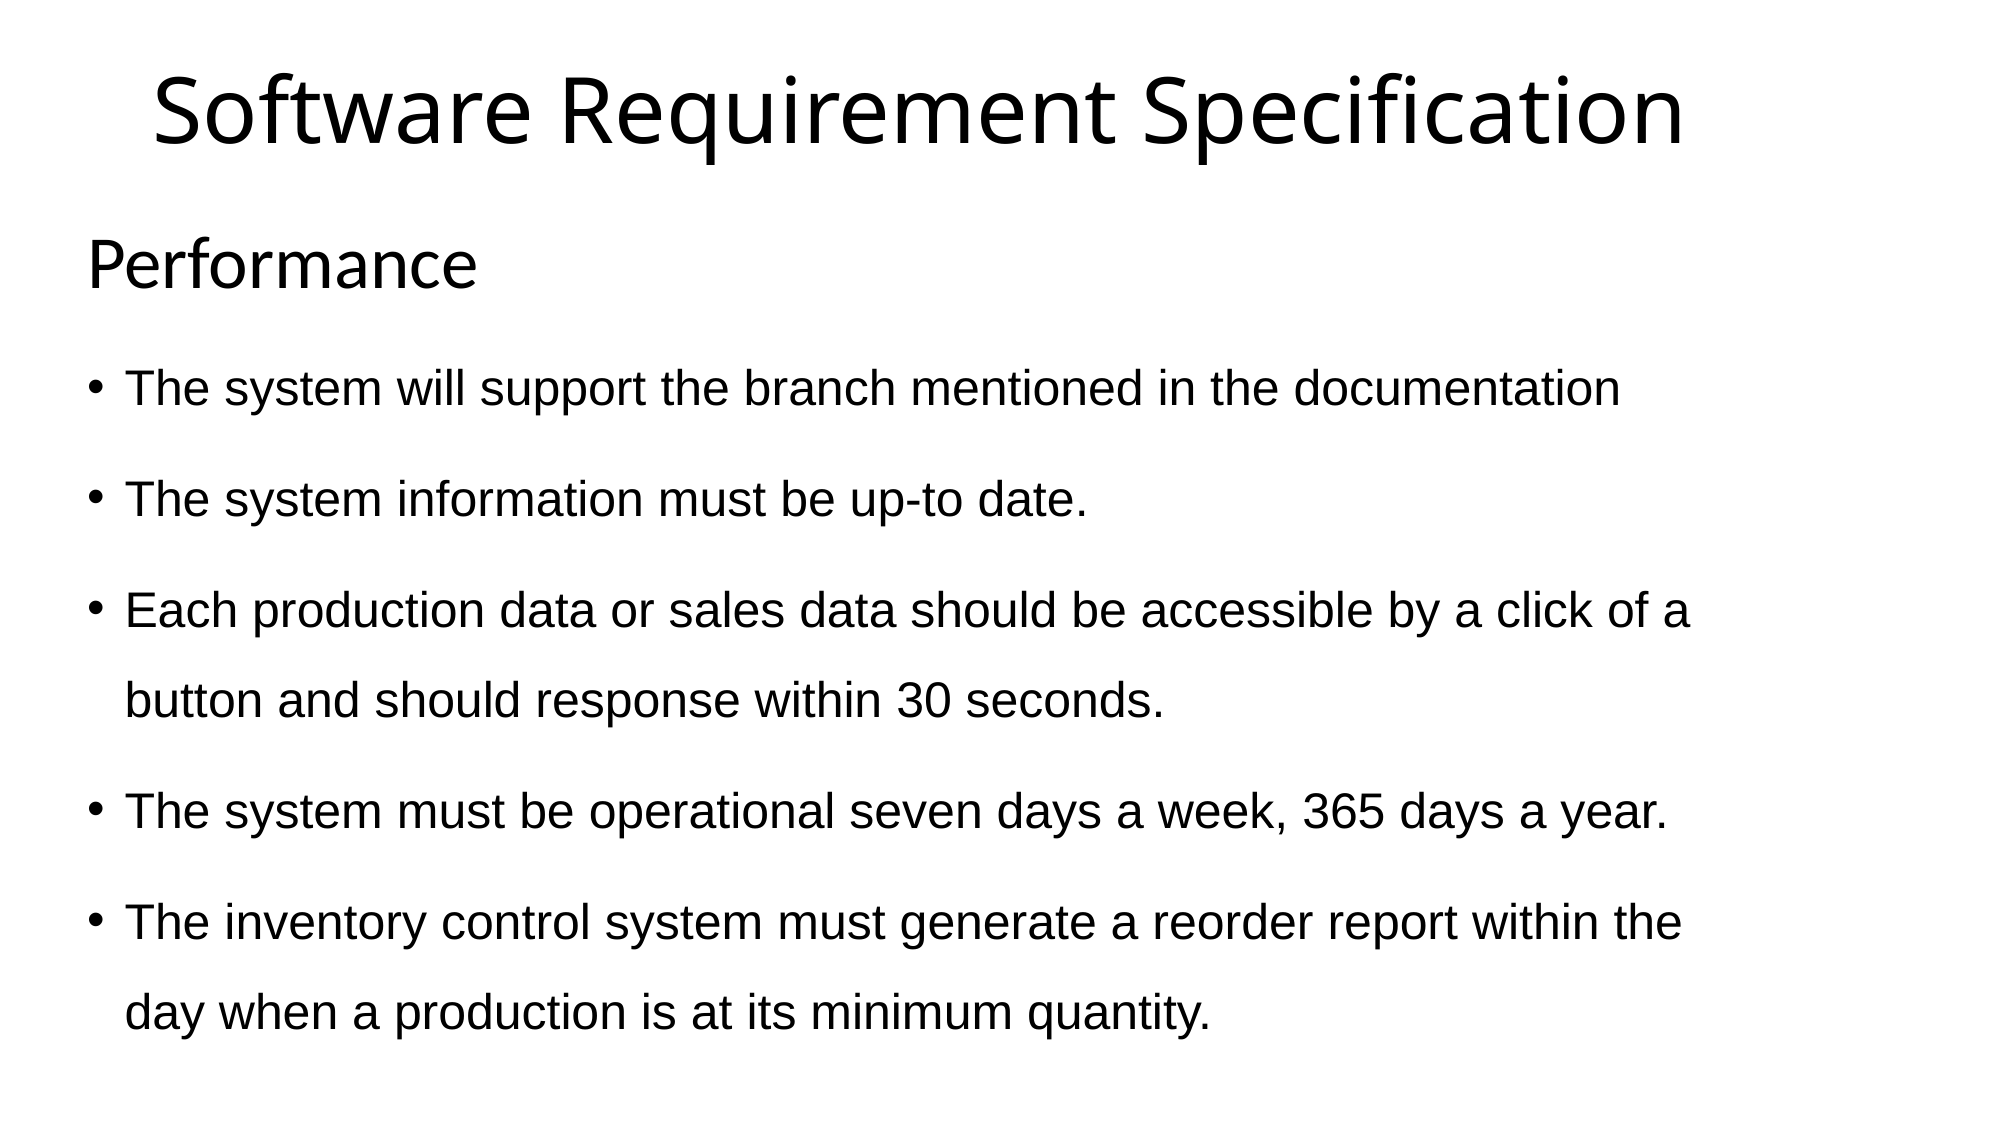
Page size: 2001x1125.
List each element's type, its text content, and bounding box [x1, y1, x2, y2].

title Software Requirement Specification [137, 59, 1863, 278]
list Performance The system will support the branch mentioned in the documentation The system information must be up-to date. Each production data or sales data should be accessible by a click of a button and should response within 30 seconds. The system must be operational seven days a week, 365 days a year. The inventory control system must generate a reorder report within the day when a production is at its minimum quantity. [71, 216, 1744, 1074]
